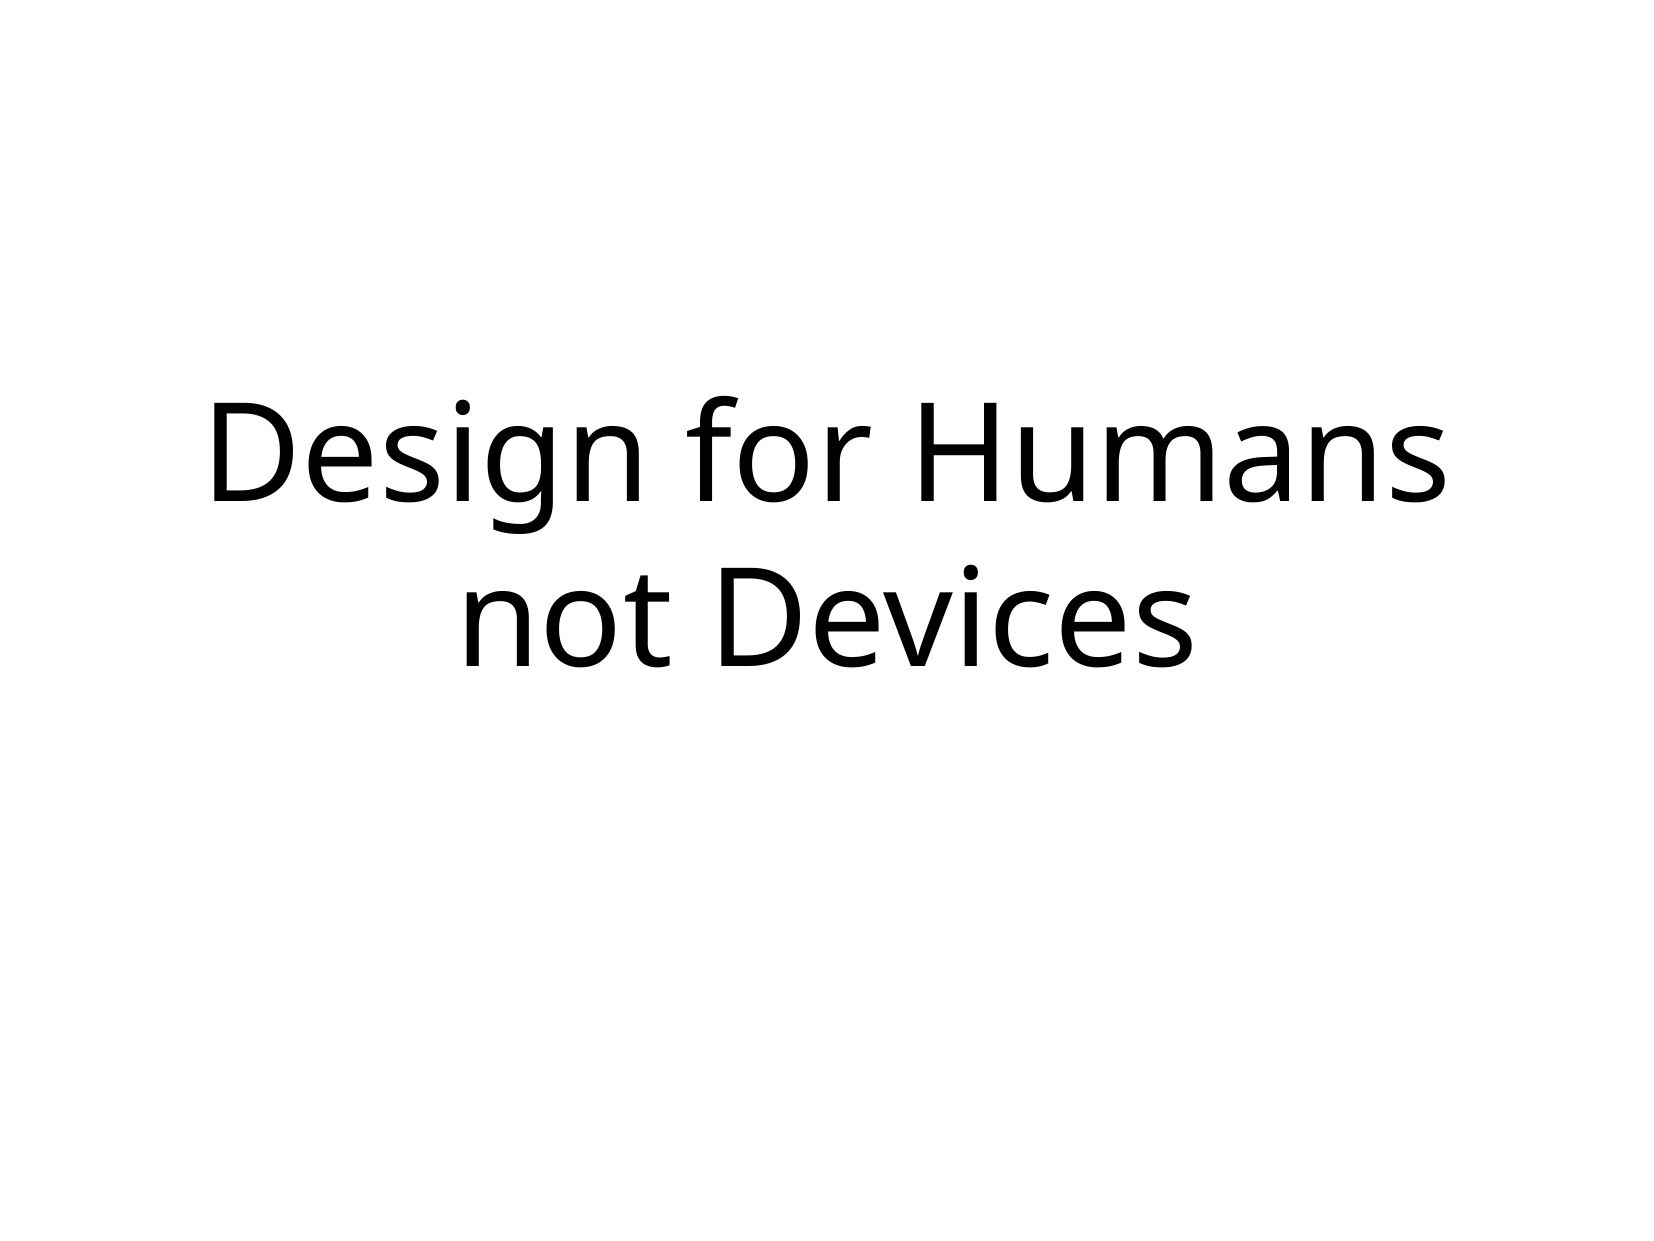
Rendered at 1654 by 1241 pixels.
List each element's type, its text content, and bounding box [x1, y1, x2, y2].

text_box Design for Humans not Devices [82, 49, 1571, 1010]
